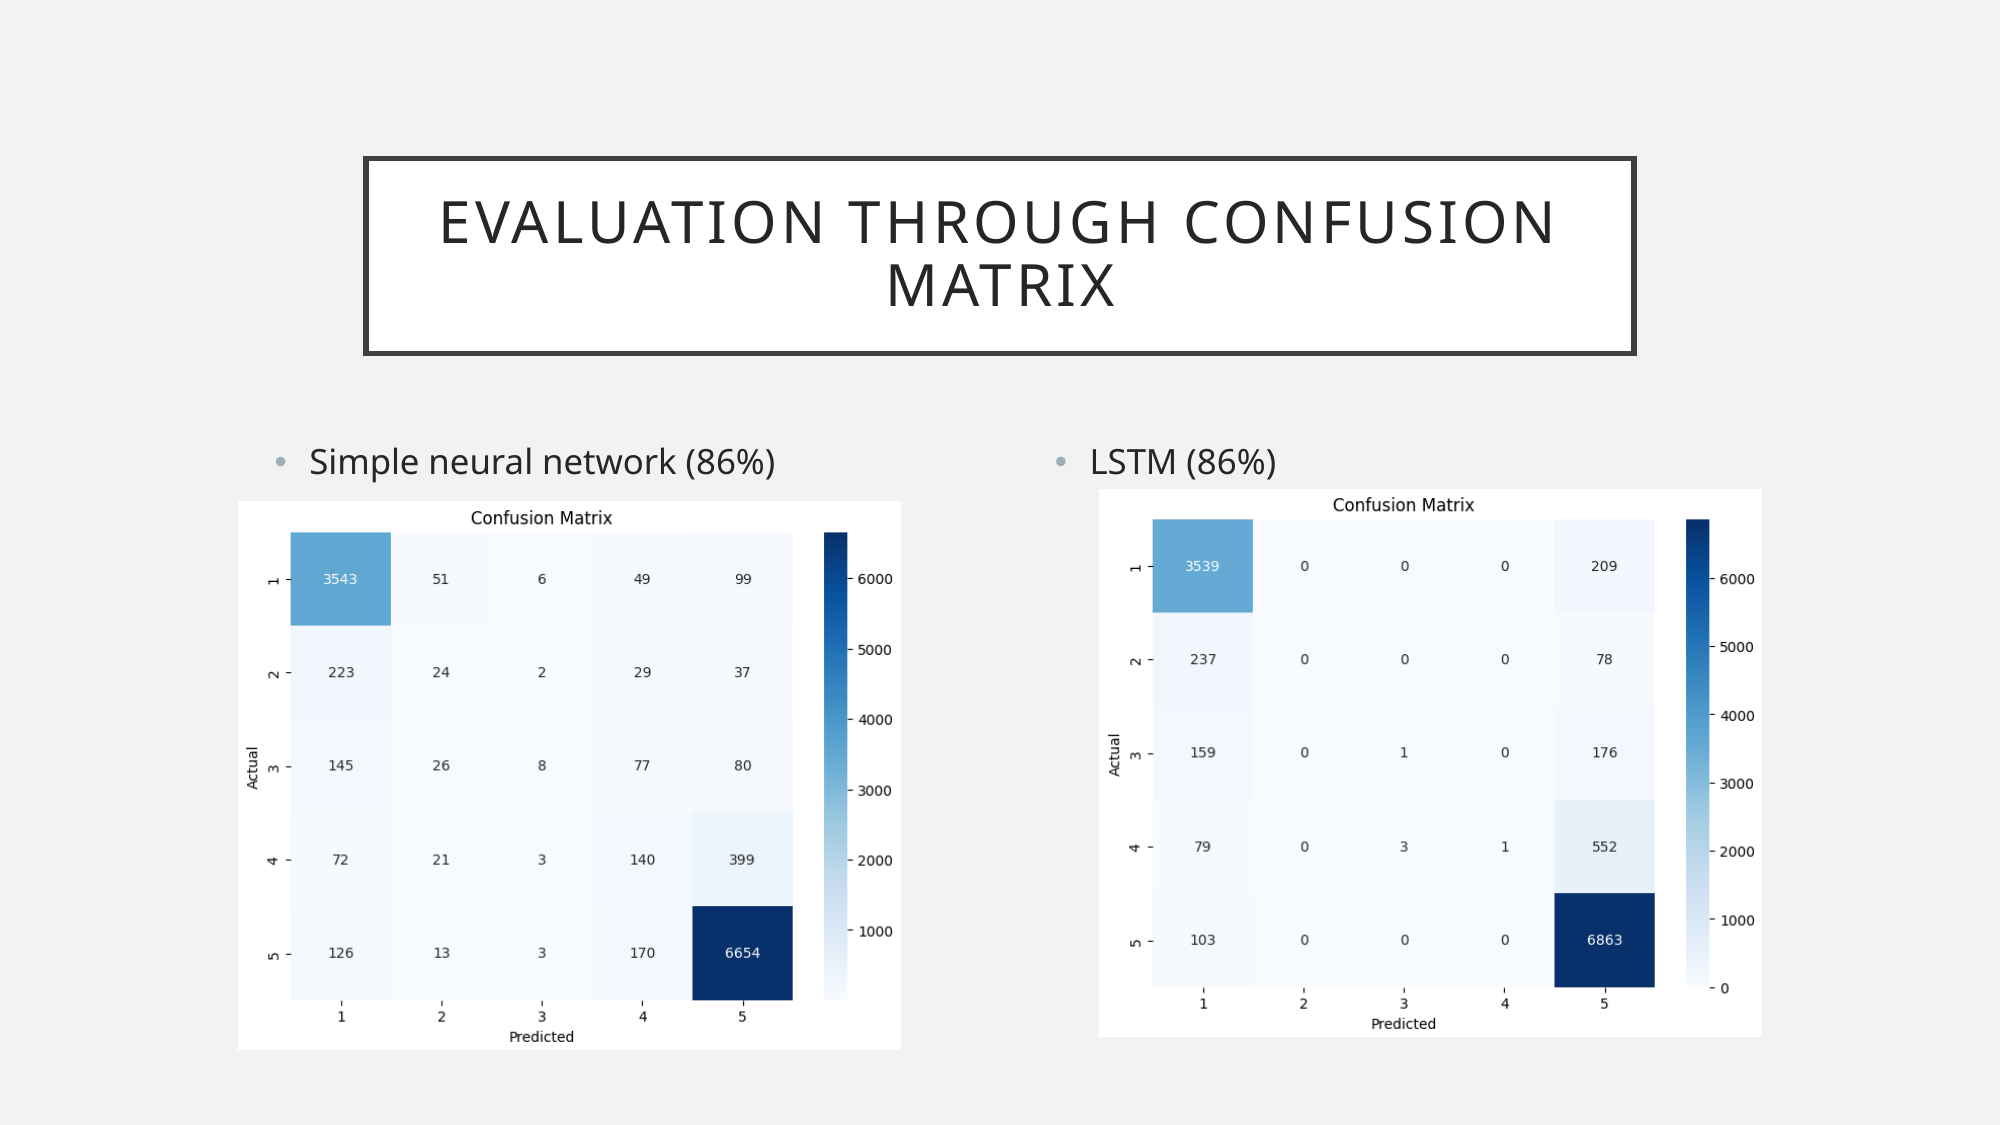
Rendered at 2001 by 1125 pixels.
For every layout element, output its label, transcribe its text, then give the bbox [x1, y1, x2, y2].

picture [238, 501, 901, 1050]
list Simple neural network (86%) [259, 432, 901, 490]
list LSTM (86%) [1039, 432, 1464, 490]
picture [1099, 489, 1762, 1037]
title Evaluation through confusion matrix [363, 156, 1637, 356]
